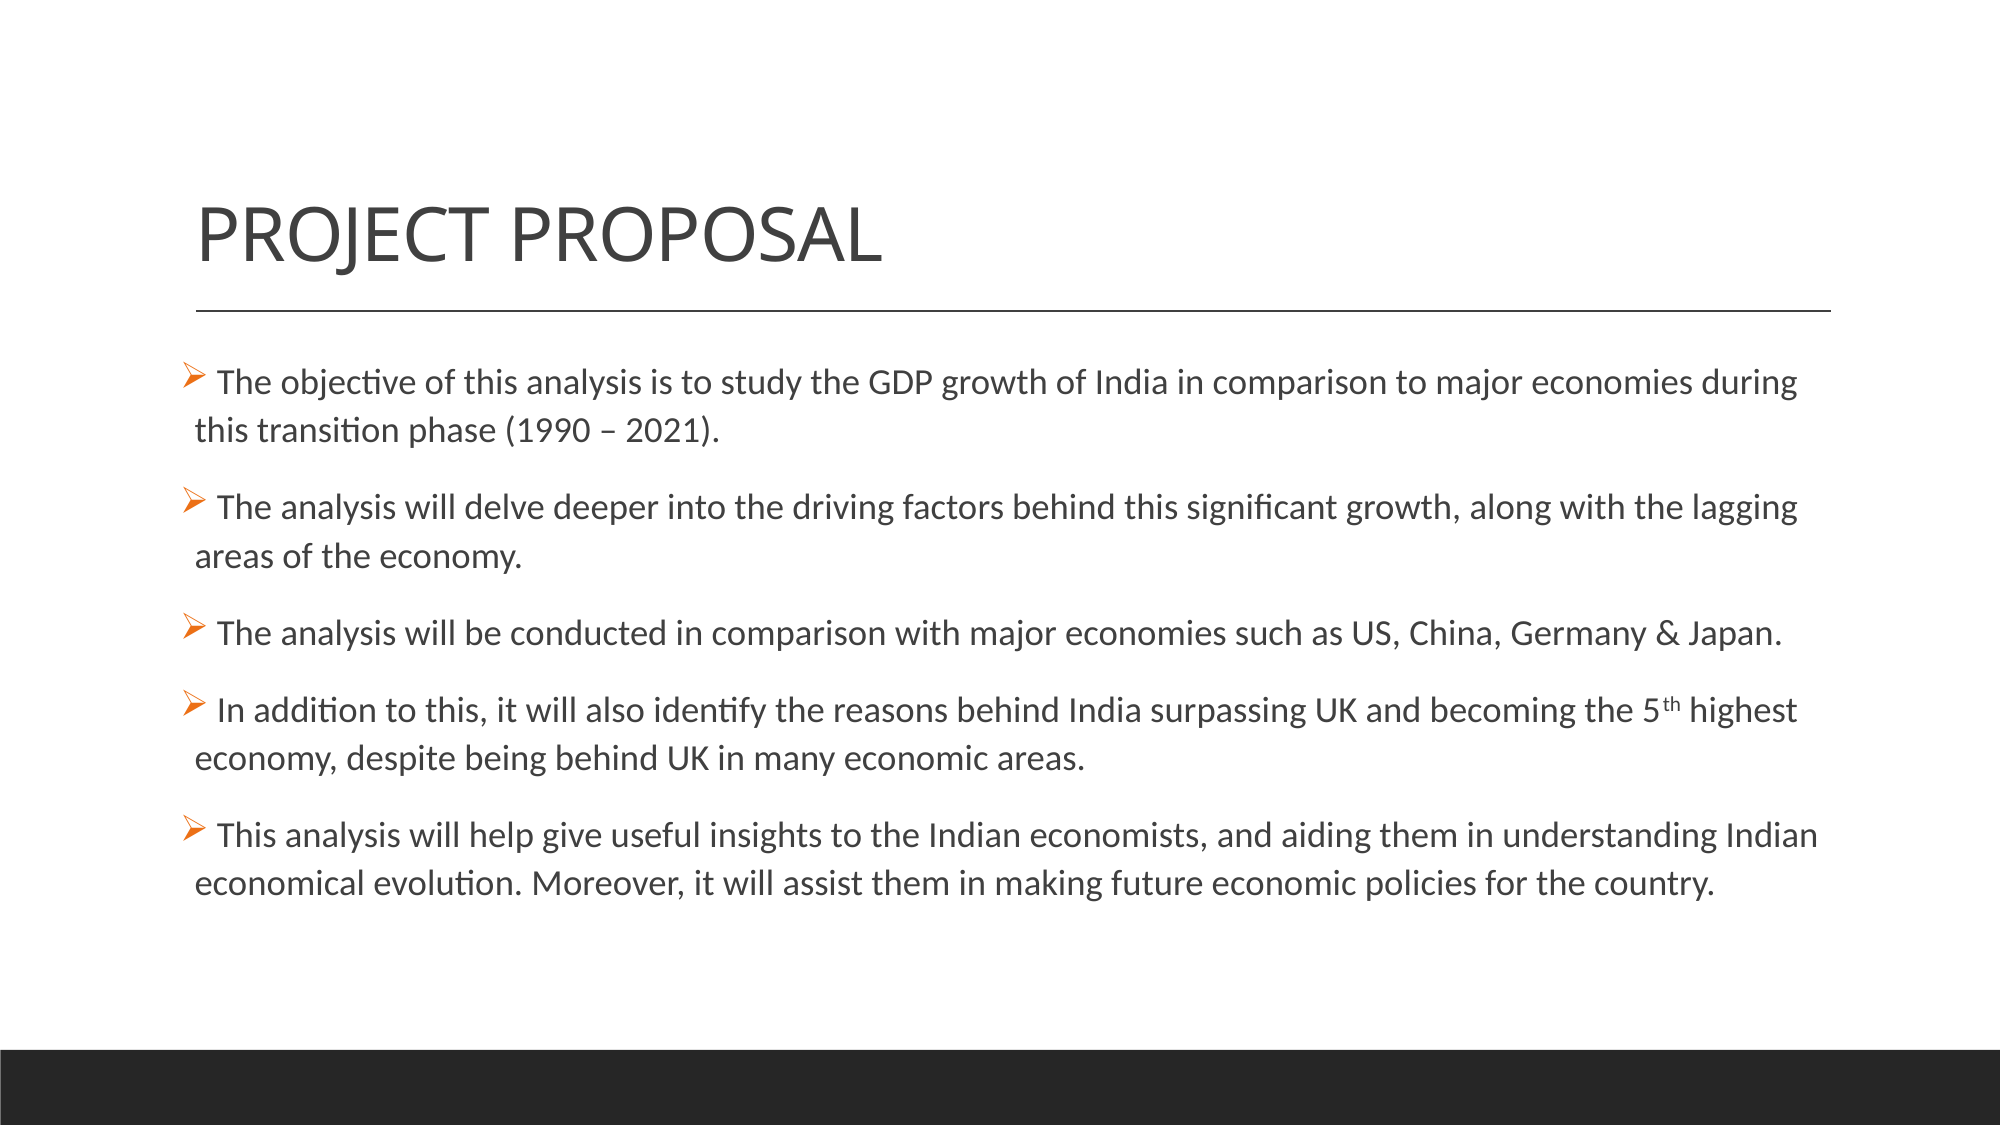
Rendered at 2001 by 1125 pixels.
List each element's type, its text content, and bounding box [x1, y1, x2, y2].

title PROJECT PROPOSAL [180, 47, 1830, 285]
list The objective of this analysis is to study the GDP growth of India in comparison to major economies during this transition phase (1990 – 2021). The analysis will delve deeper into the driving factors behind this significant growth, along with the lagging areas of the economy. The analysis will be conducted in comparison with major economies such as US, China, Germany & Japan. In addition to this, it will also identify the reasons behind India surpassing UK and becoming the 5th highest economy, despite being behind UK in many economic areas. This analysis will help give useful insights to the Indian economists, and aiding them in understanding Indian economical evolution. Moreover, it will assist them in making future economic policies for the country. [180, 345, 1830, 963]
